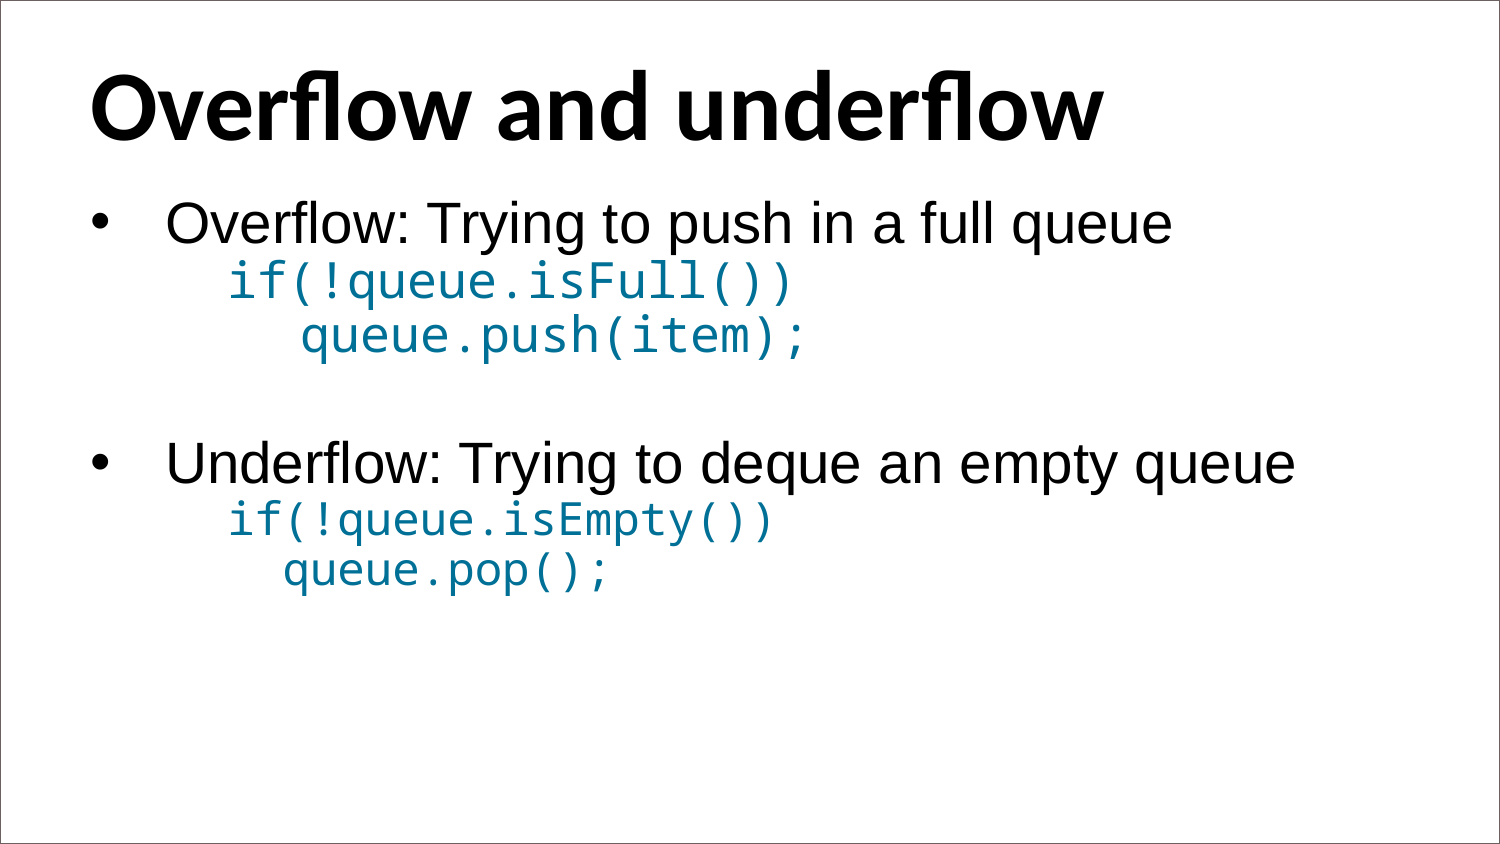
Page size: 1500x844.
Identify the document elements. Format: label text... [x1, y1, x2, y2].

text_box [0, 0, 1500, 844]
text_box Overflow and underflow [75, 46, 1470, 176]
text_box Overflow: Trying to push in a full queue if(!queue.isFull()) queue.push(item); Underflow: Trying to deque an empty queue if(!queue.isEmpty()) queue.pop(); [74, 177, 1425, 797]
